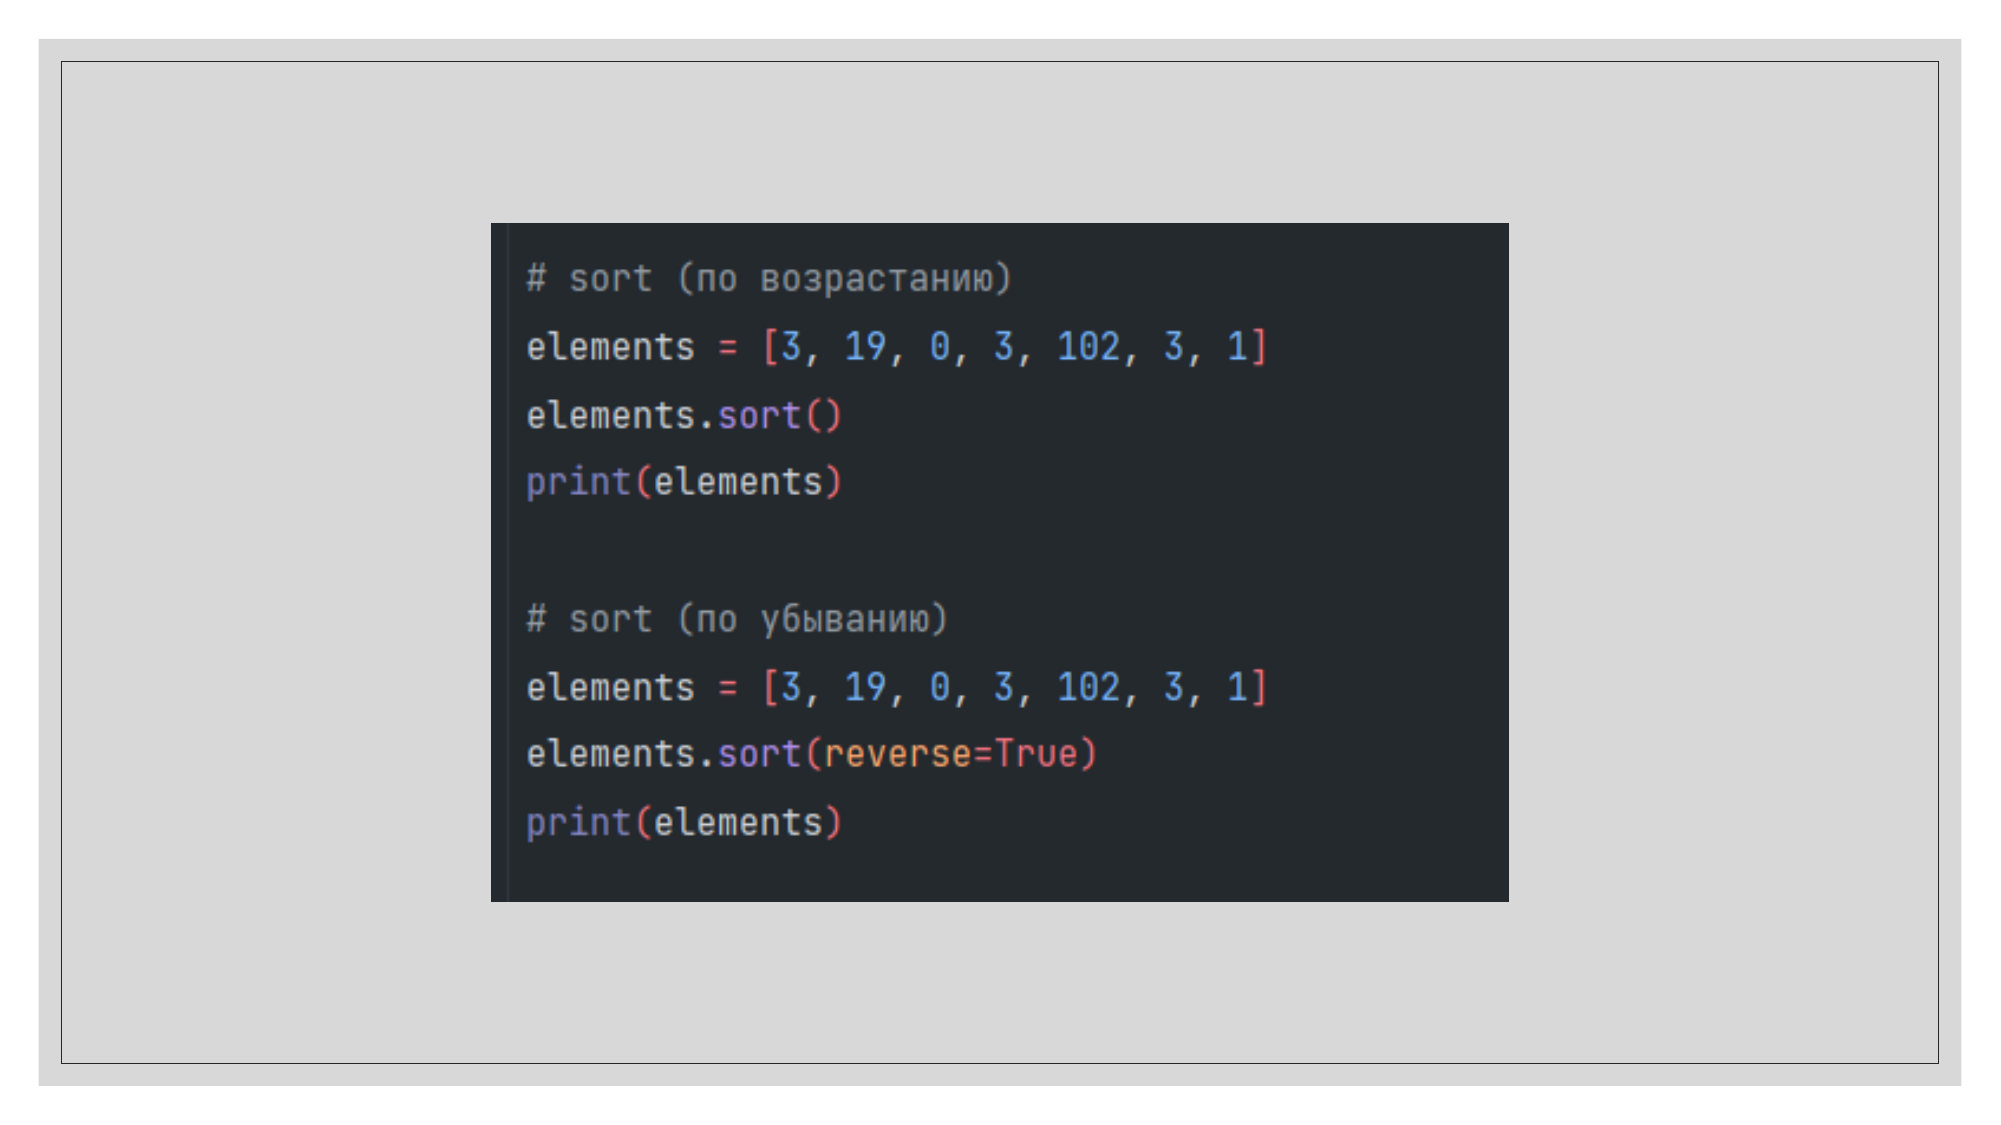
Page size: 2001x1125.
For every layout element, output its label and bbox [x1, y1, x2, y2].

picture [490, 223, 1510, 902]
